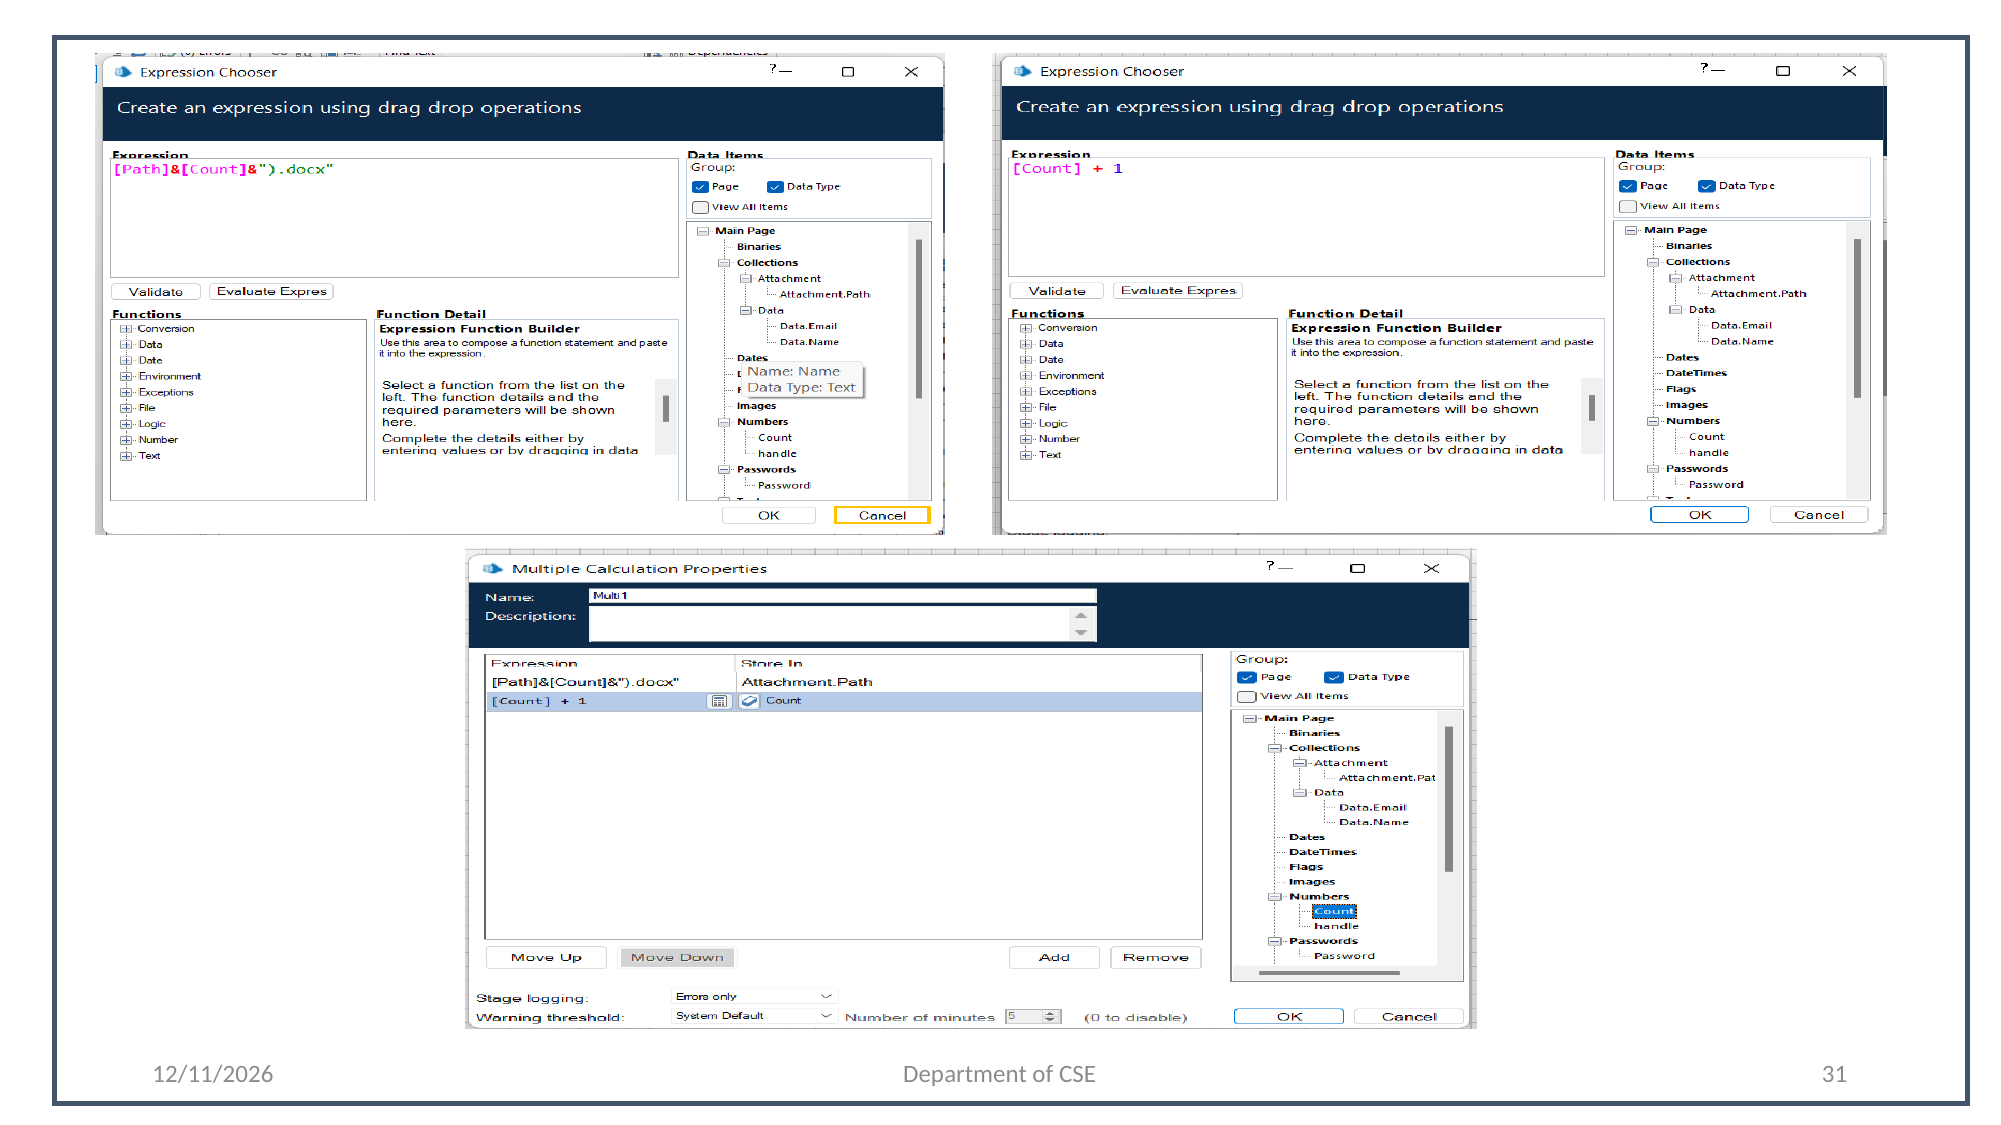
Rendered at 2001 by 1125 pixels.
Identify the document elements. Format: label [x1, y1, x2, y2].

text_box [53, 36, 1969, 1104]
picture [992, 53, 1887, 535]
picture [465, 548, 1477, 1030]
picture [95, 53, 945, 535]
